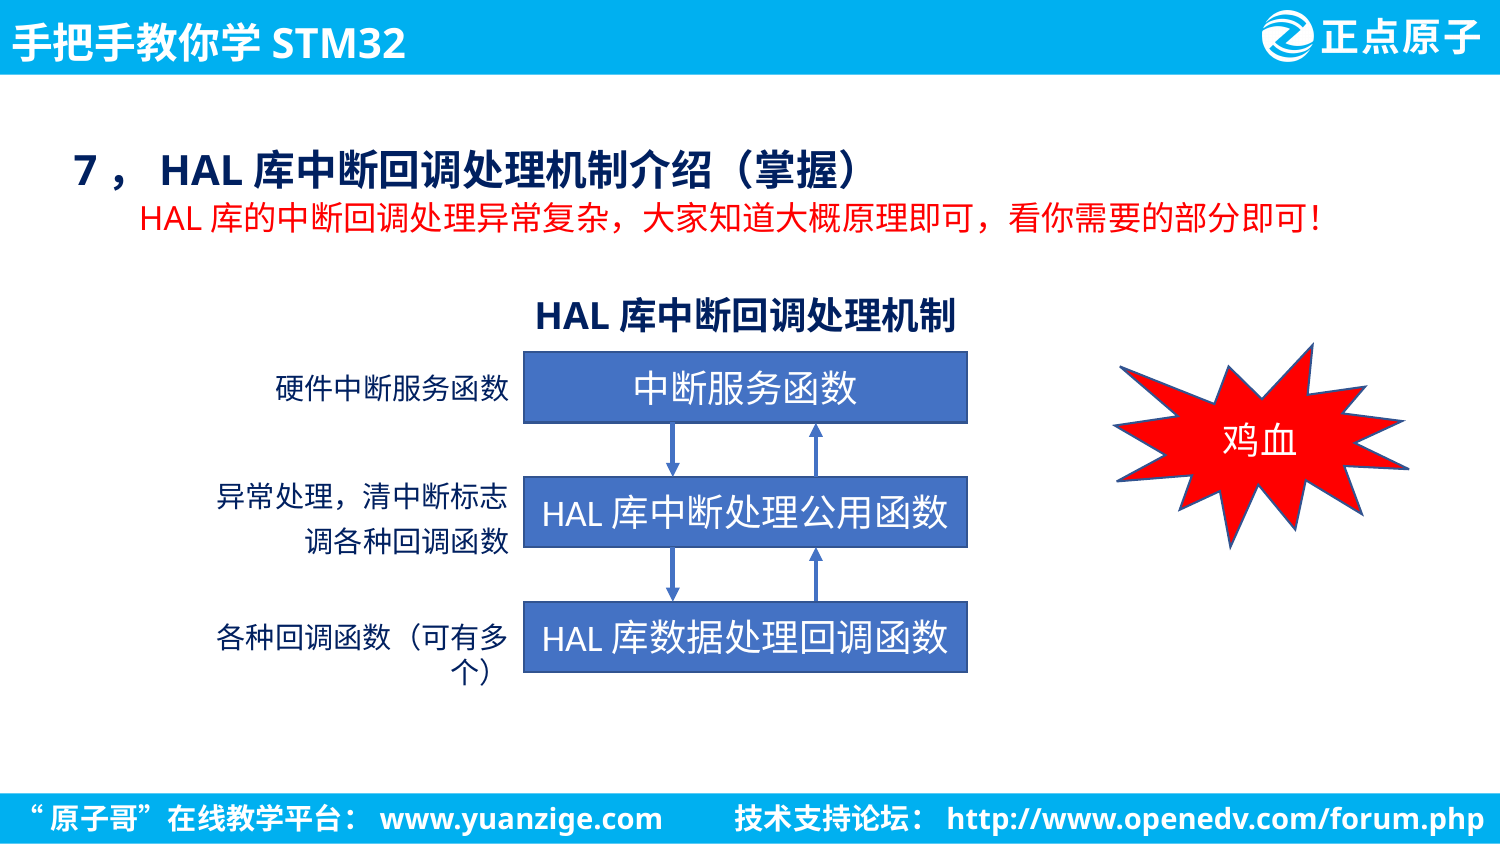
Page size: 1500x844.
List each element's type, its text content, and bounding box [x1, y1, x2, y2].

picture [1412, 44, 1418, 52]
text_box 硬件中断服务函数 [257, 362, 524, 413]
text_box 鸡血 [1111, 342, 1410, 551]
picture [1445, 21, 1479, 54]
text_box HAL库的中断回调处理异常复杂，大家知道大概原理即可，看你需要的部分即可！ [124, 190, 1373, 245]
picture [1431, 44, 1438, 52]
picture [1322, 21, 1357, 52]
picture [1263, 27, 1307, 61]
text_box [0, 0, 1500, 76]
picture [1364, 45, 1370, 53]
text_box 技术支持论坛：http://www.openedv.com/forum.php [544, 793, 1500, 843]
text_box “原子哥”在线教学平台：www.yuanzige.com [0, 793, 544, 843]
text_box 手把手教你学STM32 [0, 0, 967, 75]
text_box HAL库中断处理公用函数 [524, 476, 968, 548]
text_box 中断服务函数 [523, 351, 968, 424]
text_box 异常处理，清中断标志 调各种回调函数 [90, 460, 524, 566]
picture [1391, 45, 1397, 53]
picture [1404, 20, 1438, 54]
text_box HAL库中断回调处理机制 [503, 284, 988, 345]
text_box 7，HAL库中断回调处理机制介绍（掌握） [66, 114, 899, 198]
picture [1367, 18, 1396, 42]
picture [1267, 11, 1313, 45]
text_box 各种回调函数（可有多个） [166, 611, 524, 697]
text_box HAL库数据处理回调函数 [523, 601, 968, 673]
